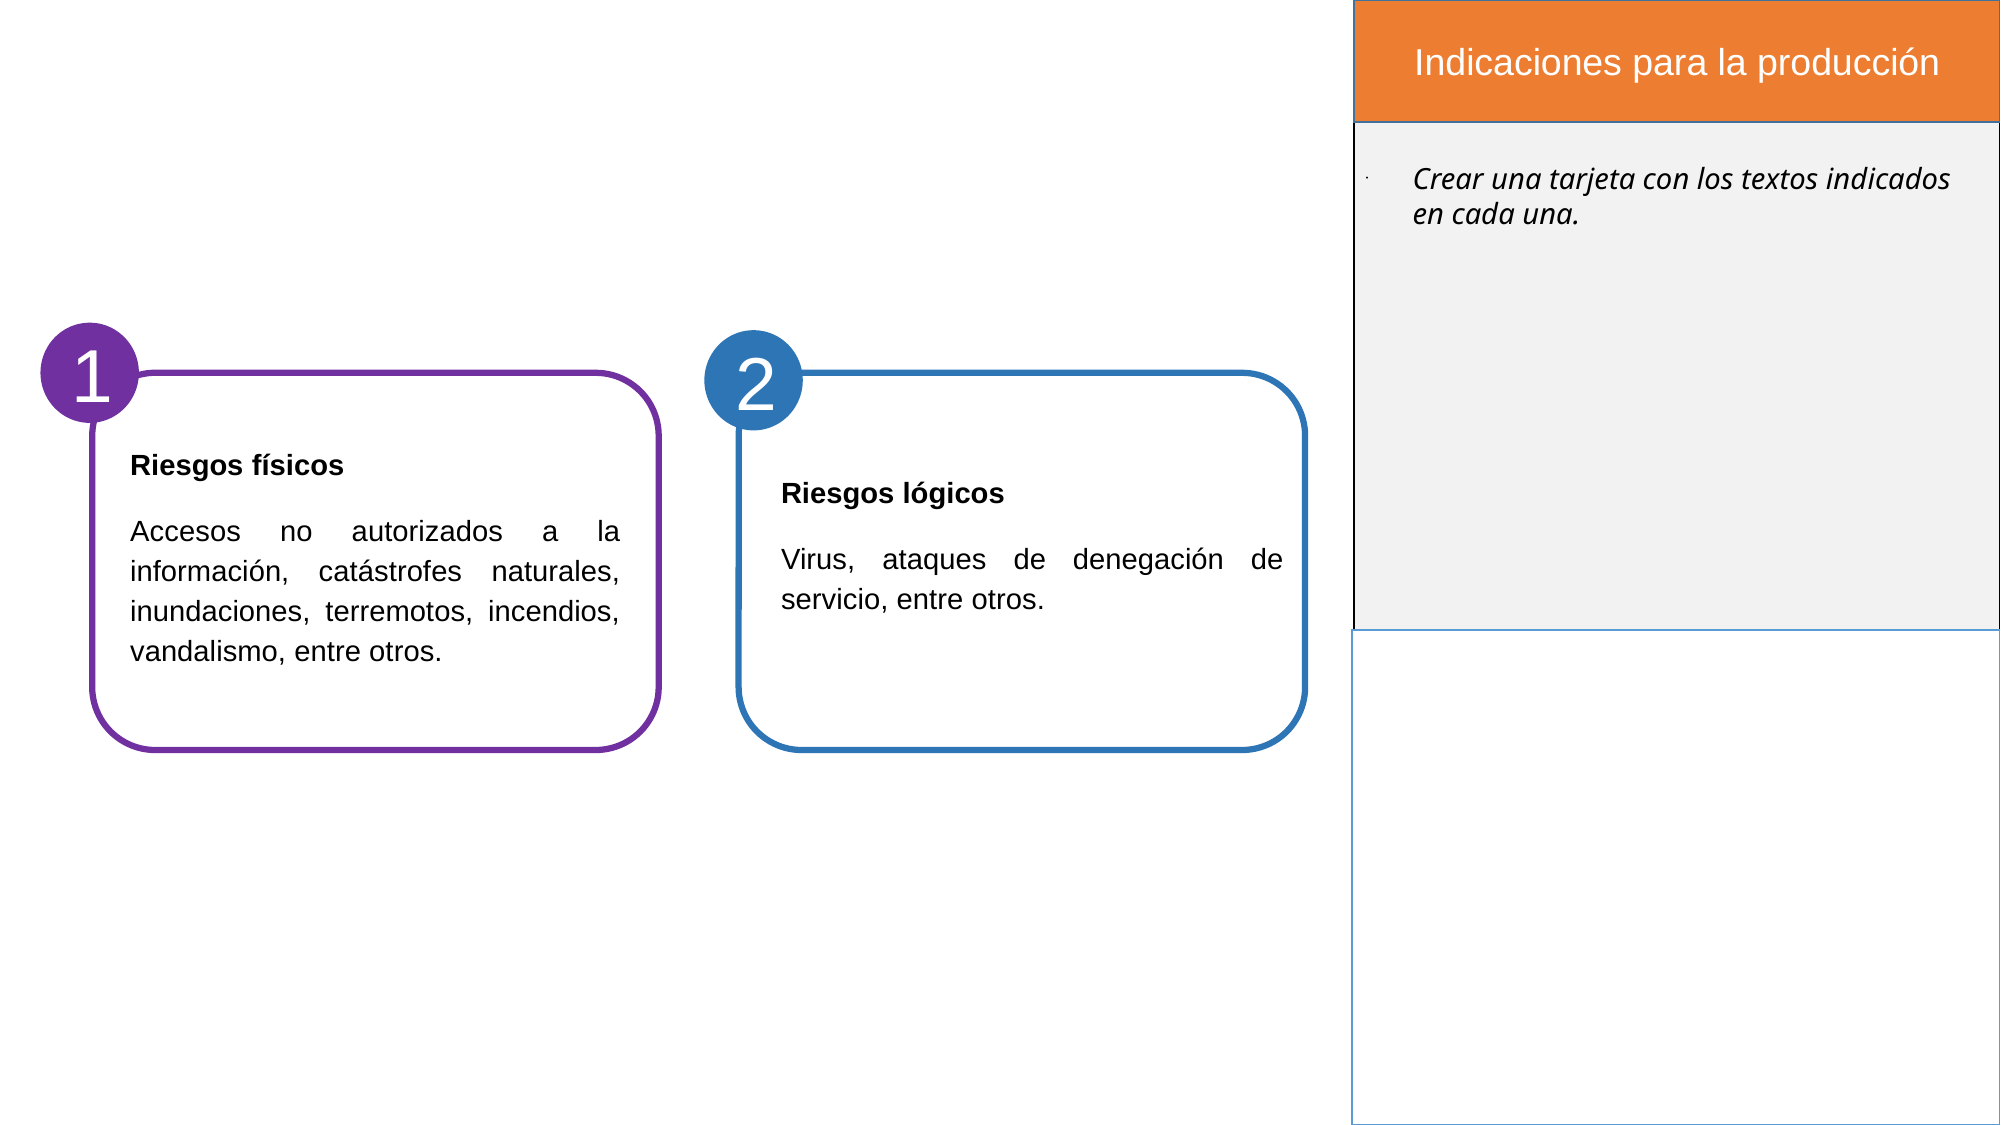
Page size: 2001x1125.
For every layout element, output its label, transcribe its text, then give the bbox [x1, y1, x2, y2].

text_box [1351, 630, 2000, 1125]
text_box [736, 370, 1308, 753]
text_box Riesgos físicos Accesos no autorizados a la información, catástrofes naturales, inundaciones, terremotos, incendios, vandalismo, entre otros. [115, 434, 636, 675]
text_box Riesgos lógicos Virus, ataques de denegación de servicio, entre otros. [766, 462, 1299, 623]
text_box Crear una tarjeta con los textos indicados en cada una. [1350, 117, 2000, 613]
text_box 2 [705, 331, 802, 430]
text_box Indicaciones para la producción [1353, 0, 2000, 122]
text_box [1353, 613, 2000, 630]
text_box 1 [41, 323, 138, 422]
text_box [90, 370, 661, 753]
